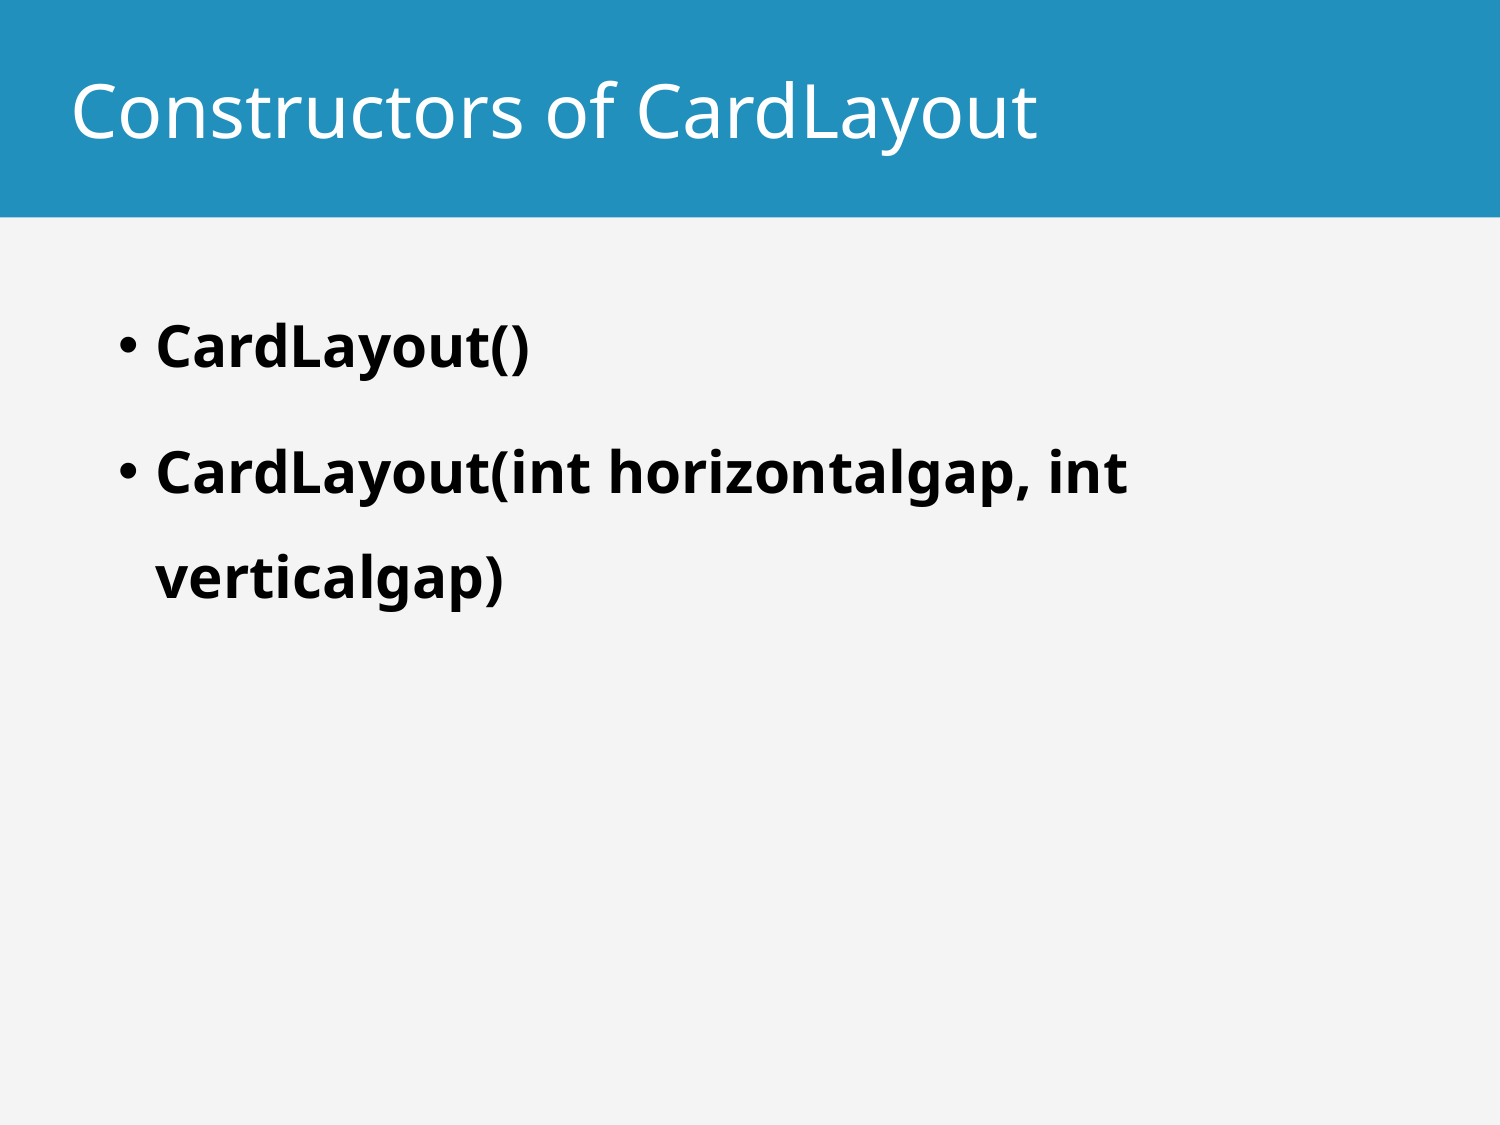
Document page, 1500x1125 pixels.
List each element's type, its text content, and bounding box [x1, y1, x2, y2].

title Constructors of CardLayout [55, 0, 1350, 218]
list CardLayout() CardLayout(int horizontalgap, int verticalgap) [103, 267, 1397, 1089]
